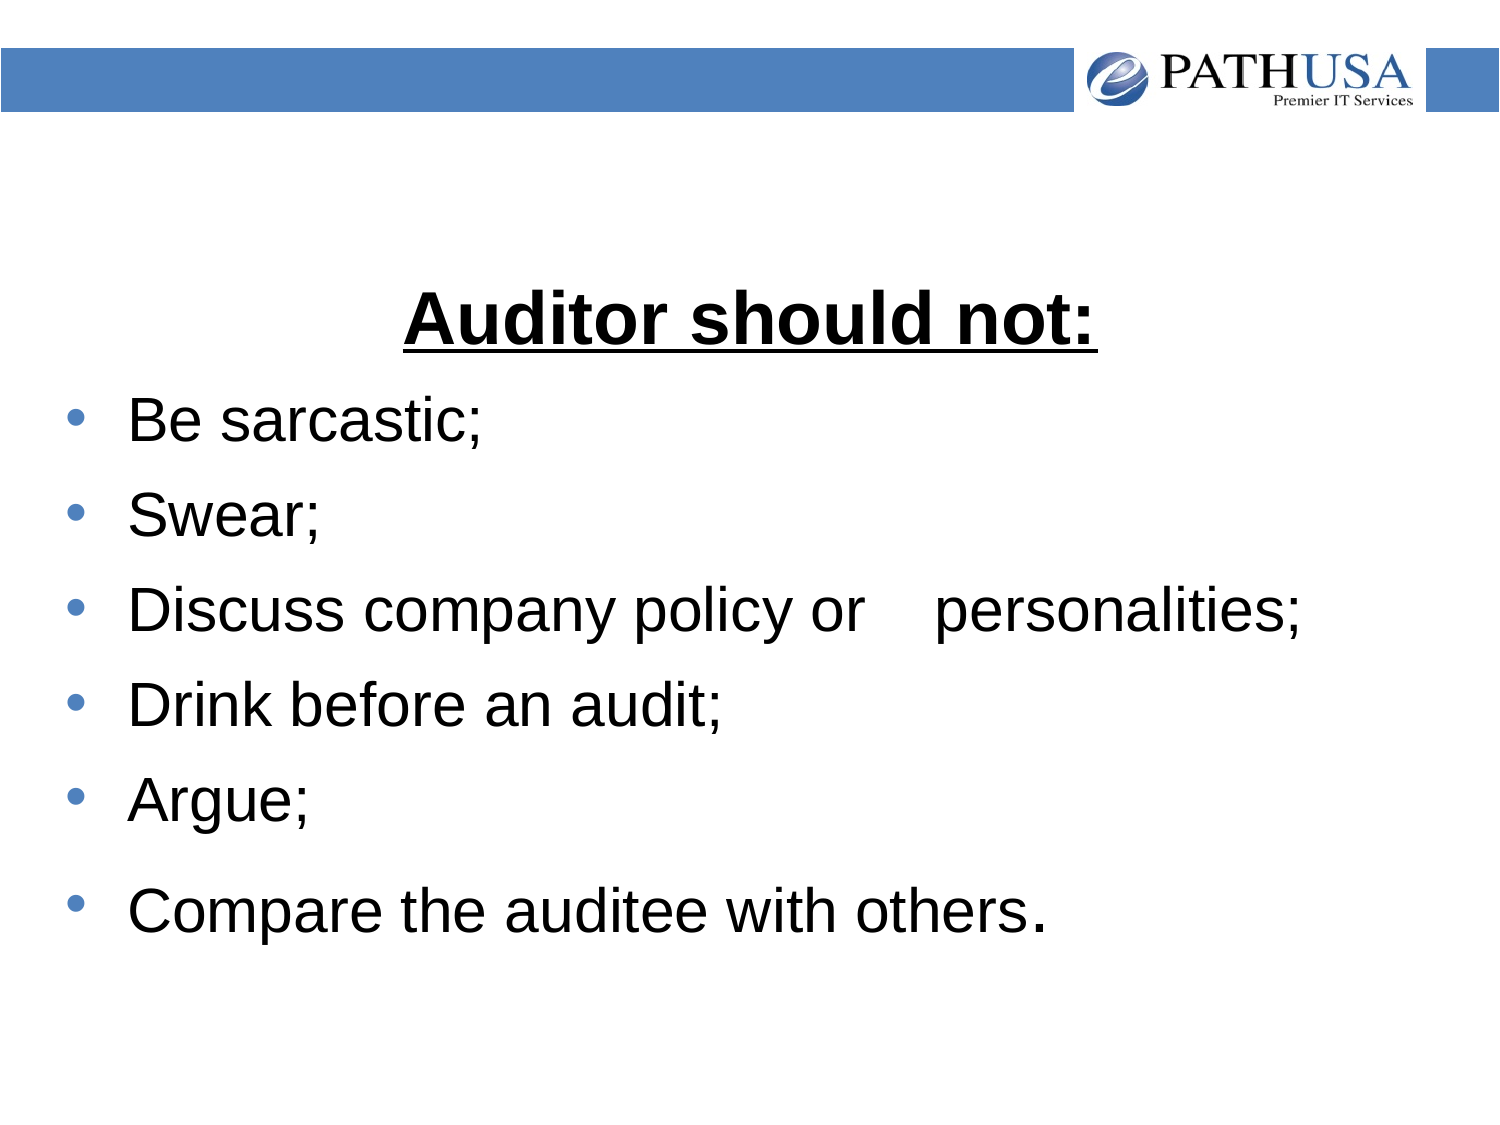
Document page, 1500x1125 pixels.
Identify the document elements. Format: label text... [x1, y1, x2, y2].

picture [1087, 52, 1413, 106]
list Auditor should not: Be sarcastic; Swear; Discuss company policy or personalities; Drink before an audit; Argue; Compare the auditee with others. [50, 261, 1450, 1025]
